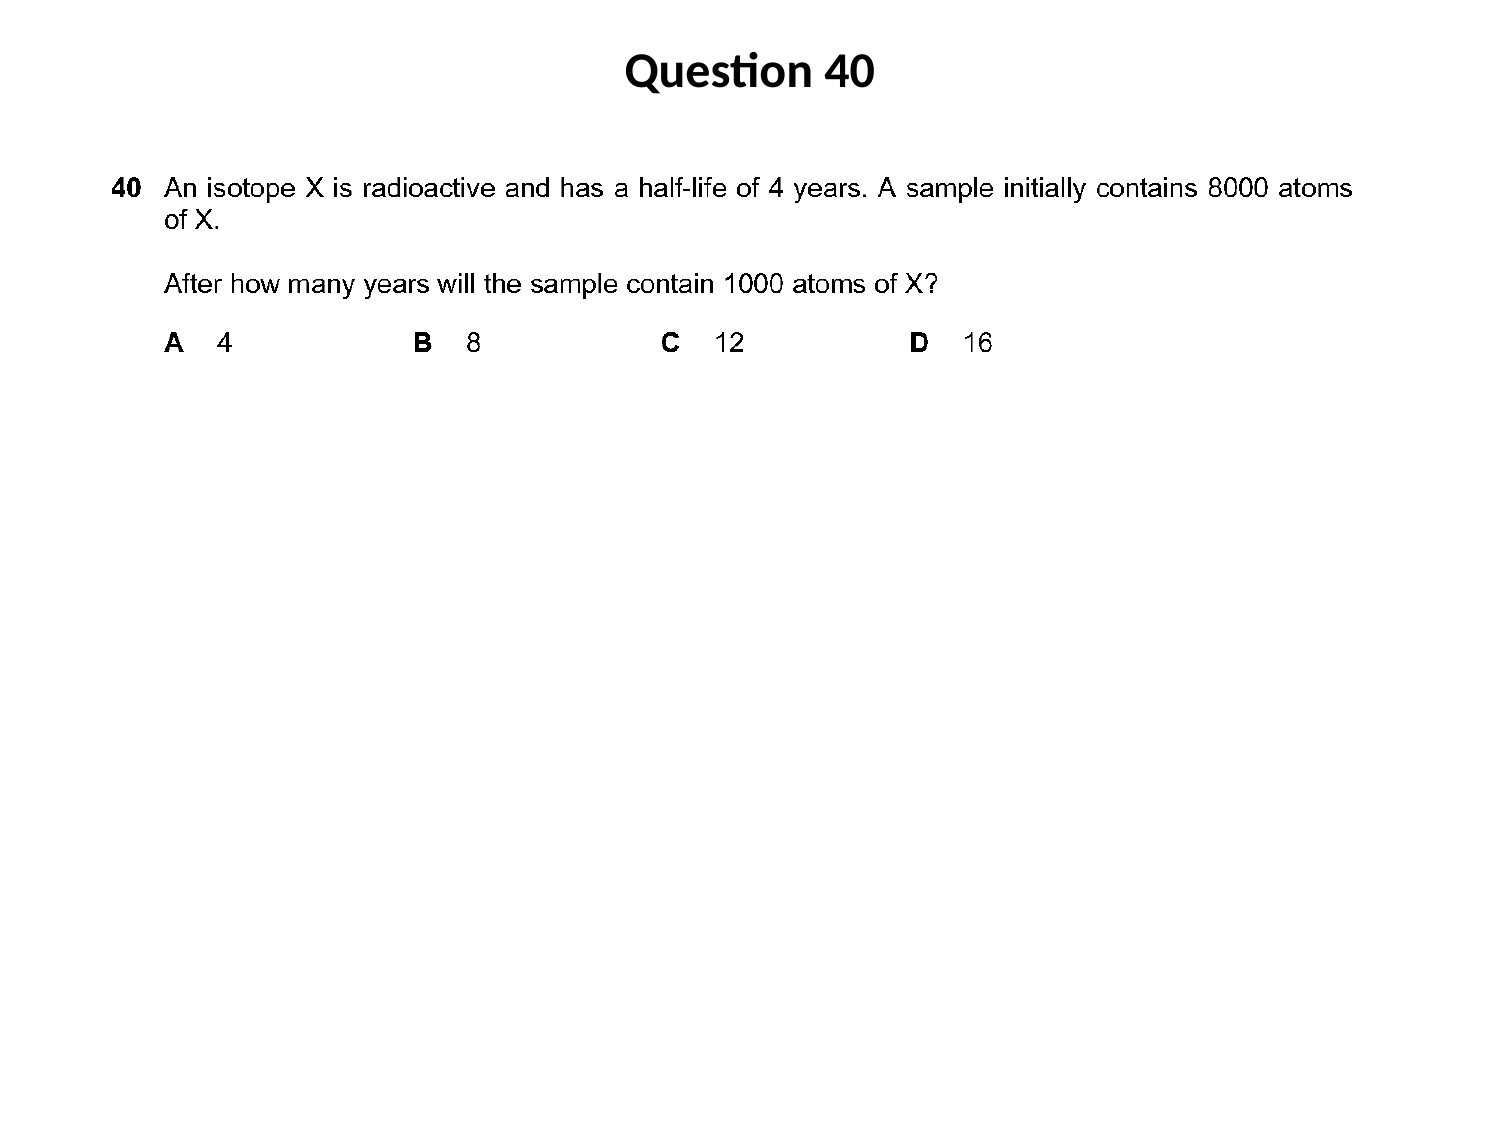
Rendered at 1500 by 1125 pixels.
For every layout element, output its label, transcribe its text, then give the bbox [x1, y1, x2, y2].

picture [59, 119, 1411, 499]
text_box Question 40 [609, 29, 891, 105]
